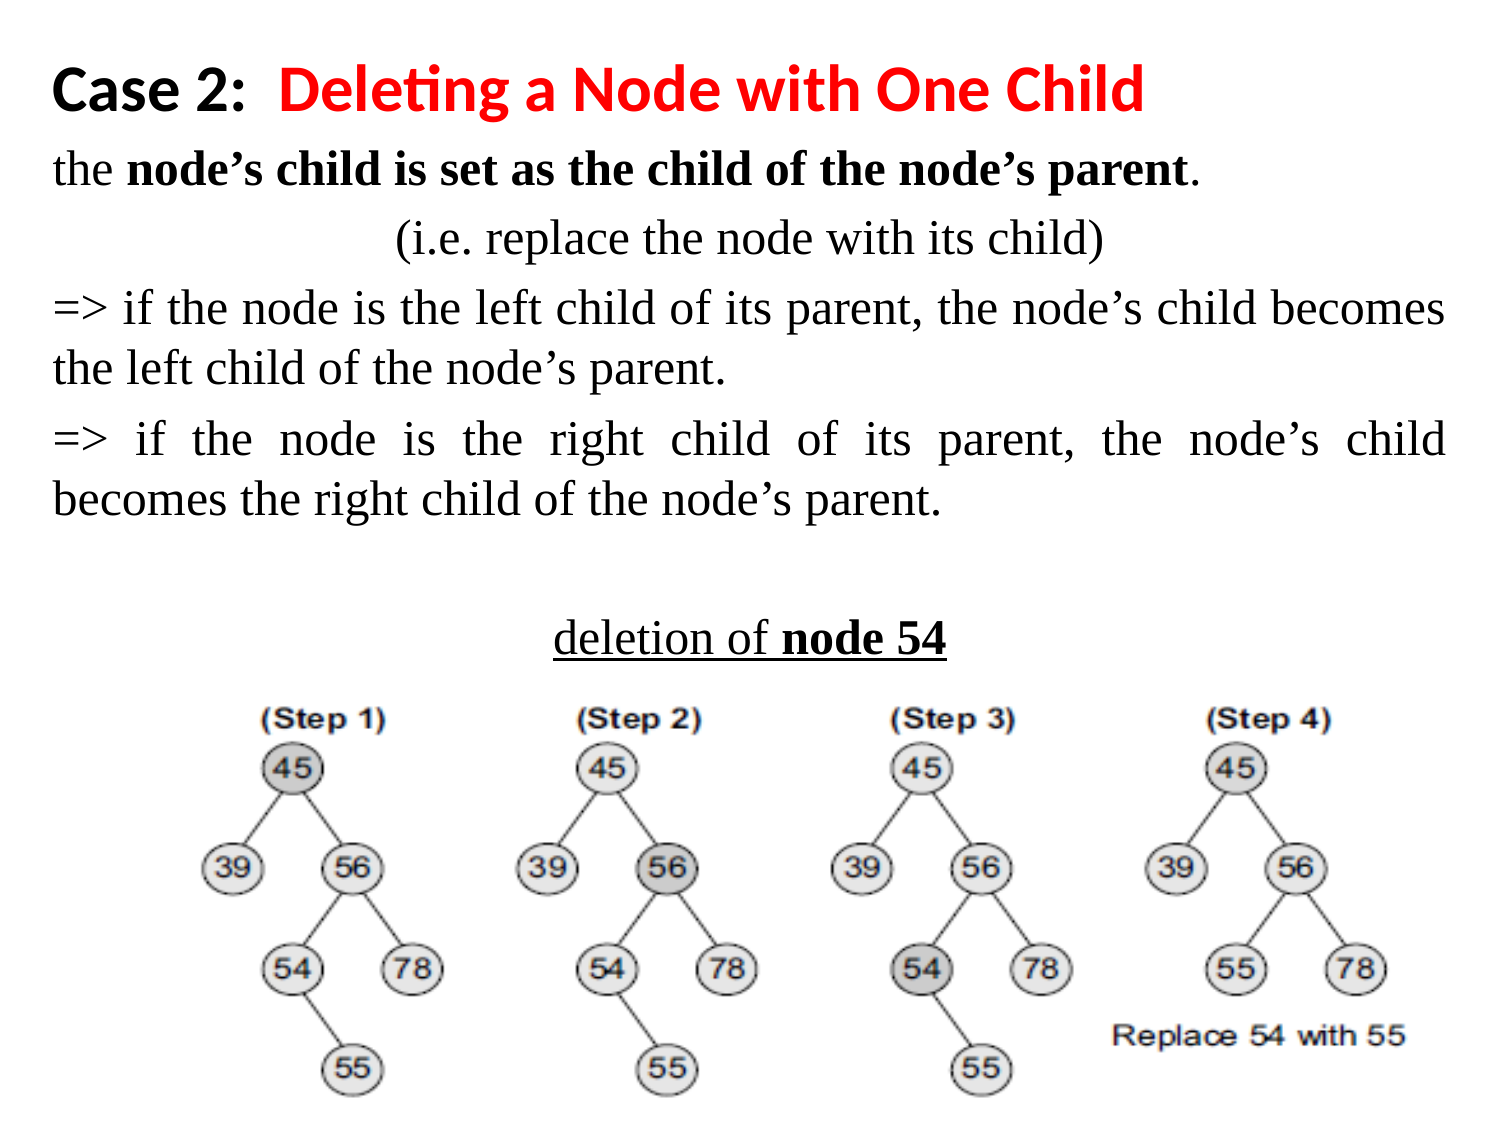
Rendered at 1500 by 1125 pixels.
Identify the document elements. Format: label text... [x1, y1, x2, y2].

picture [62, 688, 1413, 1101]
list Case 2: Deleting a Node with One Child the node’s child is set as the child of the node’s parent. (i.e. replace the node with its child) => if the node is the left child of its parent, the node’s child becomes the left child of the node’s parent. => if the node is the right child of its parent, the node’s child becomes the right child of the node’s parent. deletion of node 54 [37, 37, 1463, 1063]
